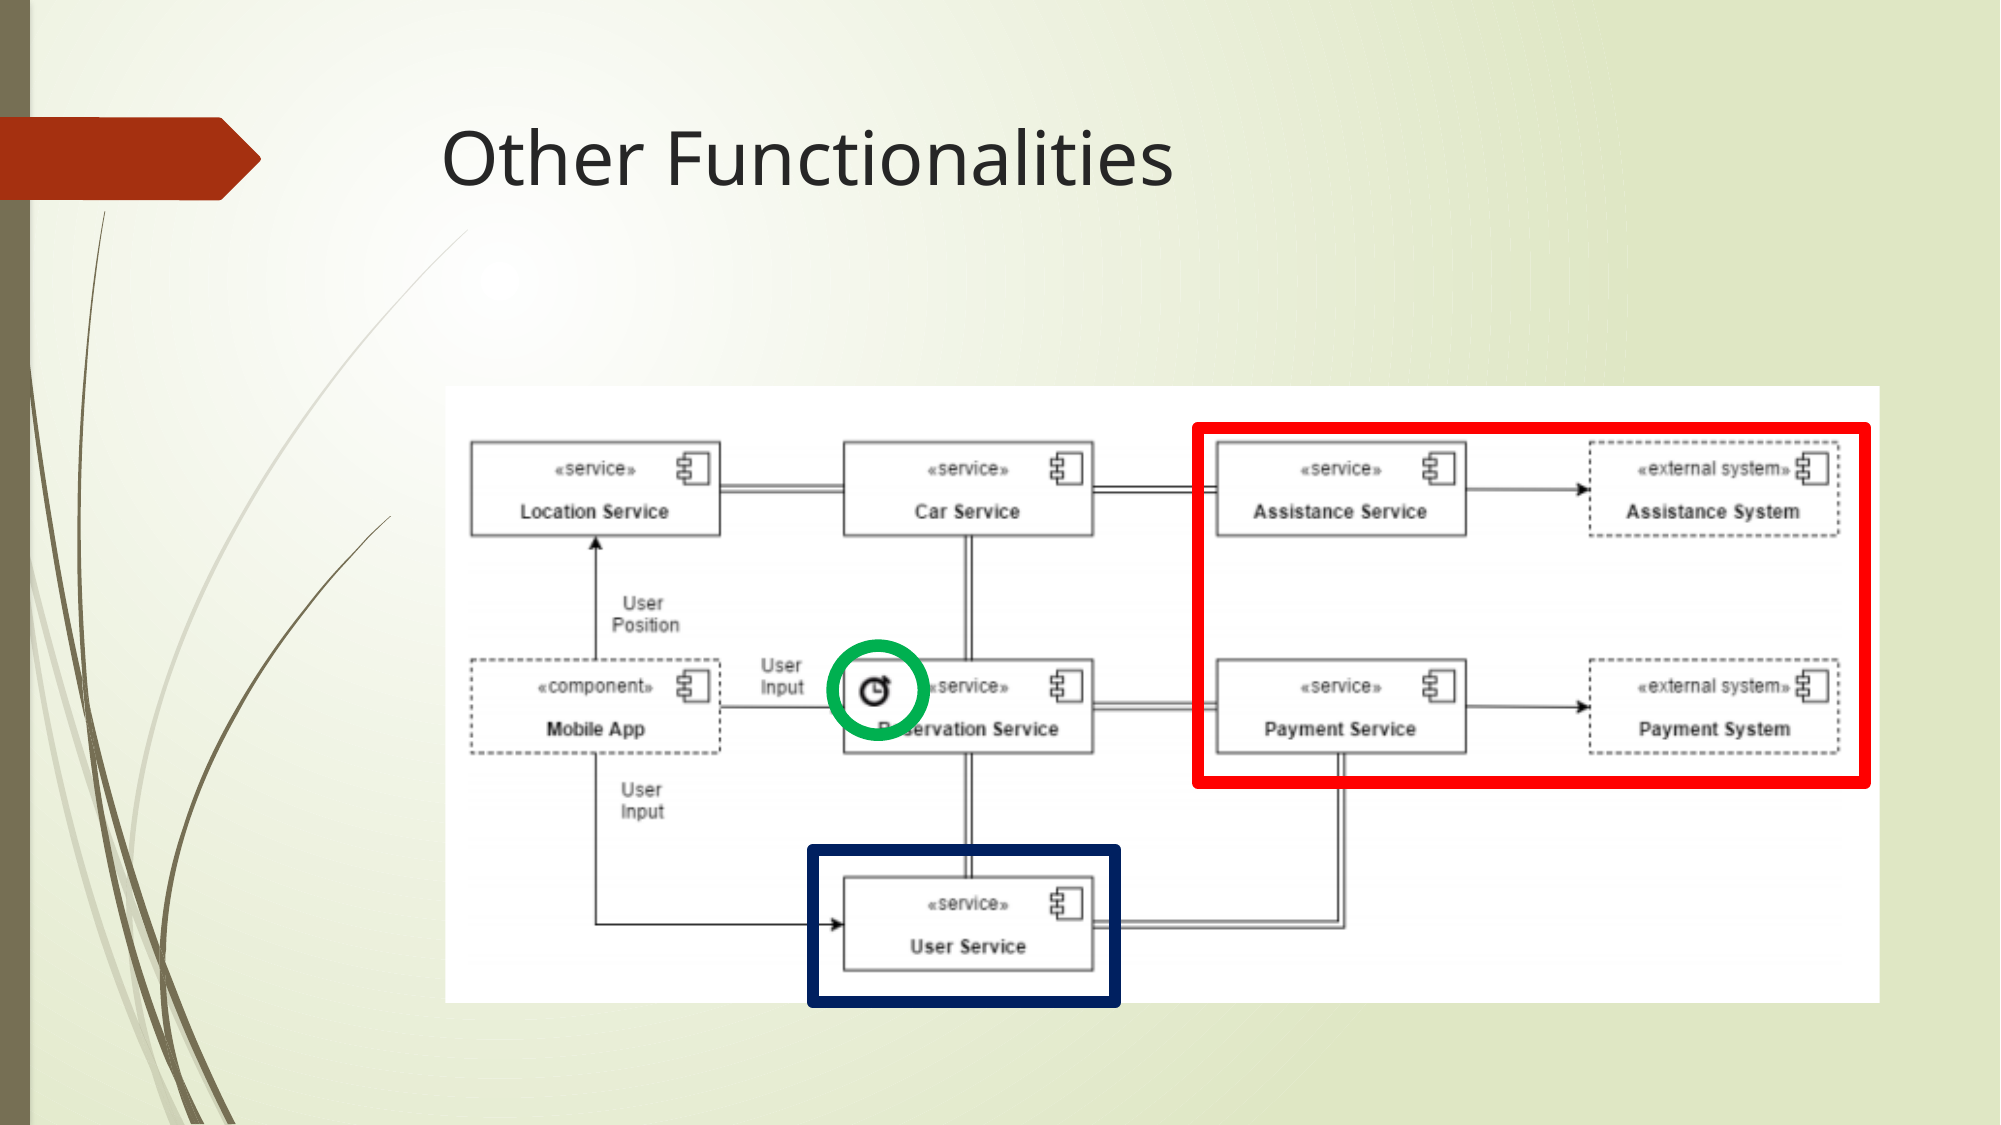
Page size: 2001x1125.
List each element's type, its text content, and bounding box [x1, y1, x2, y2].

title Other Functionalities [425, 102, 1888, 313]
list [444, 386, 1880, 1003]
